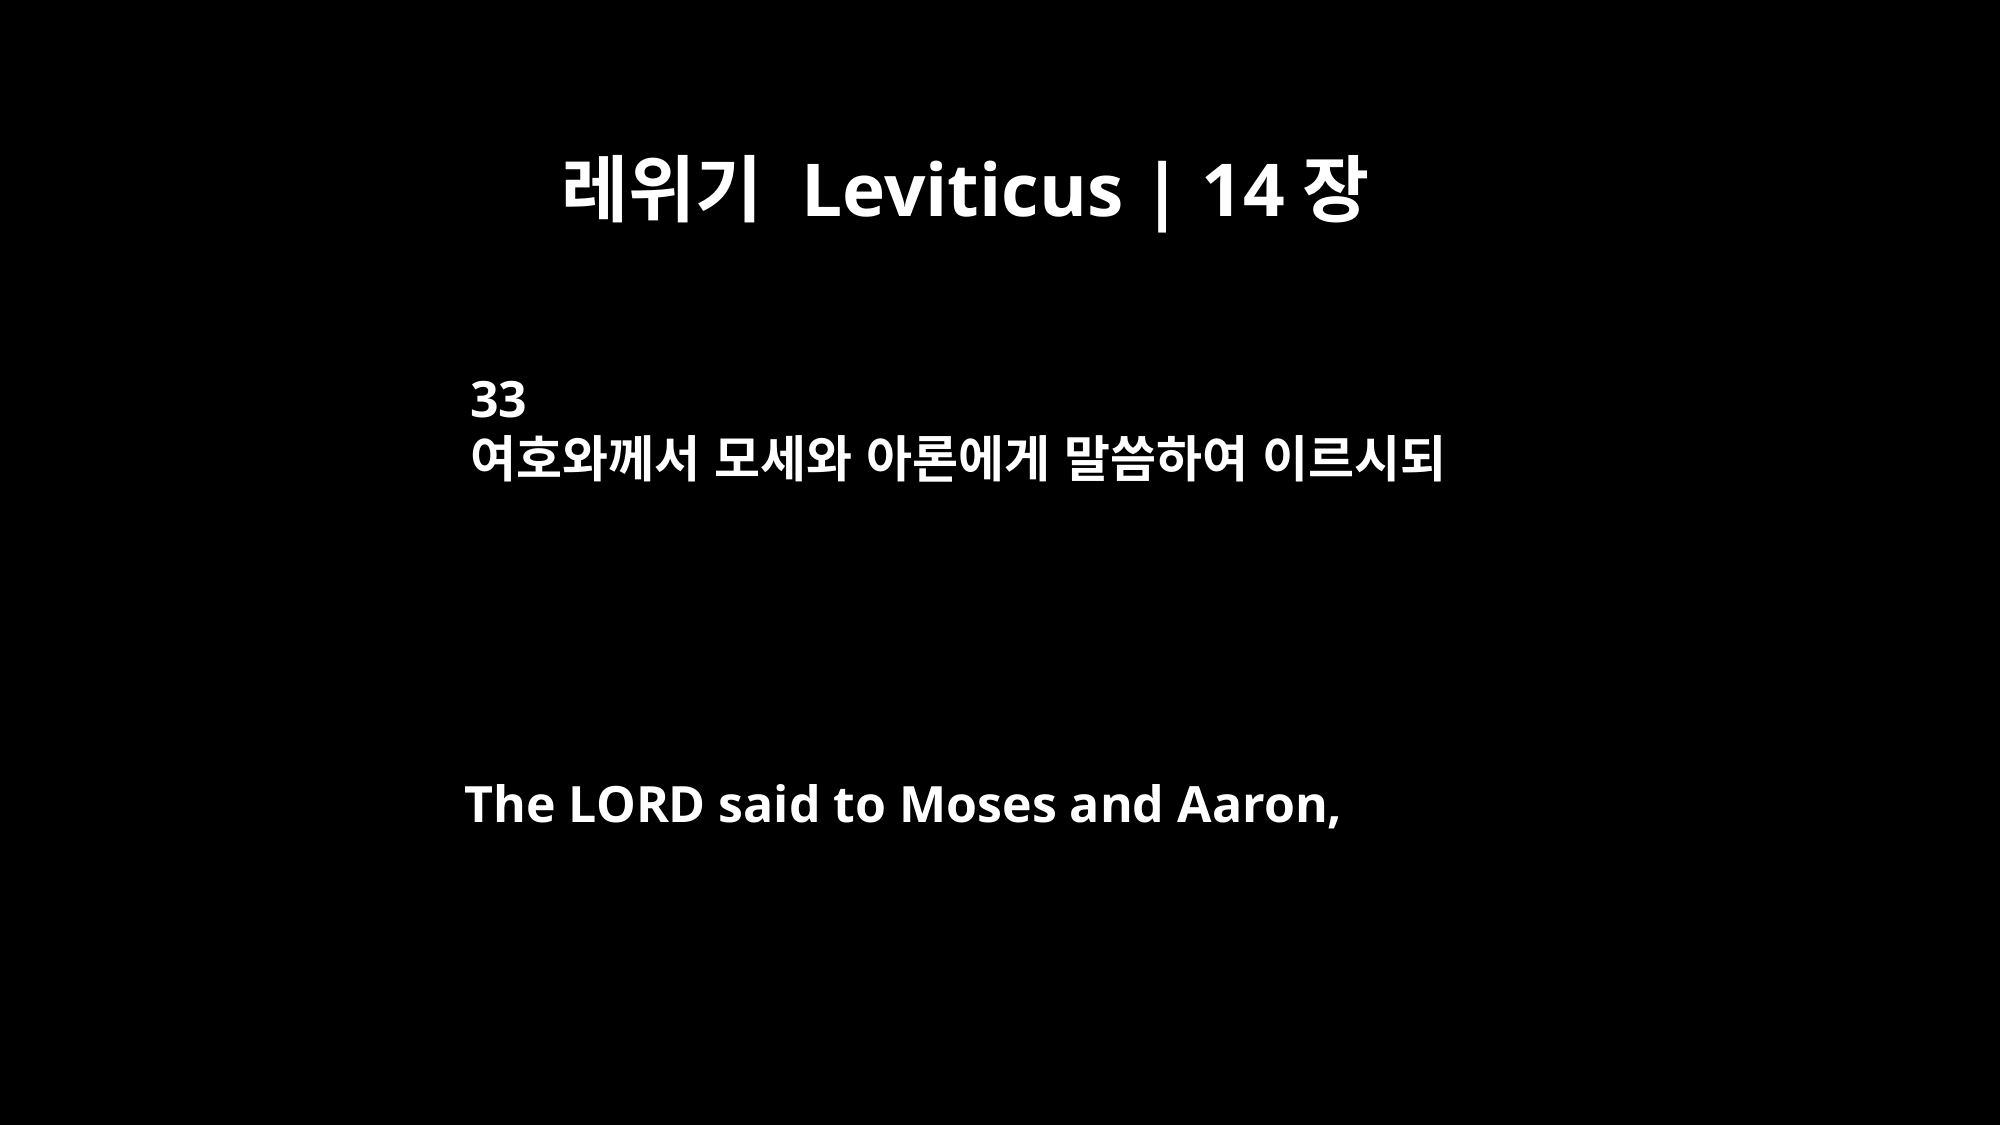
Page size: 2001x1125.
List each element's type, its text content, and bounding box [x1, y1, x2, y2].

text_box 레위기 Leviticus | 14장 [546, 136, 1386, 239]
text_box The LORD said to Moses and Aaron, [450, 764, 1358, 840]
text_box 33 여호와께서 모세와 아론에게 말씀하여 이르시되 [455, 359, 1462, 495]
